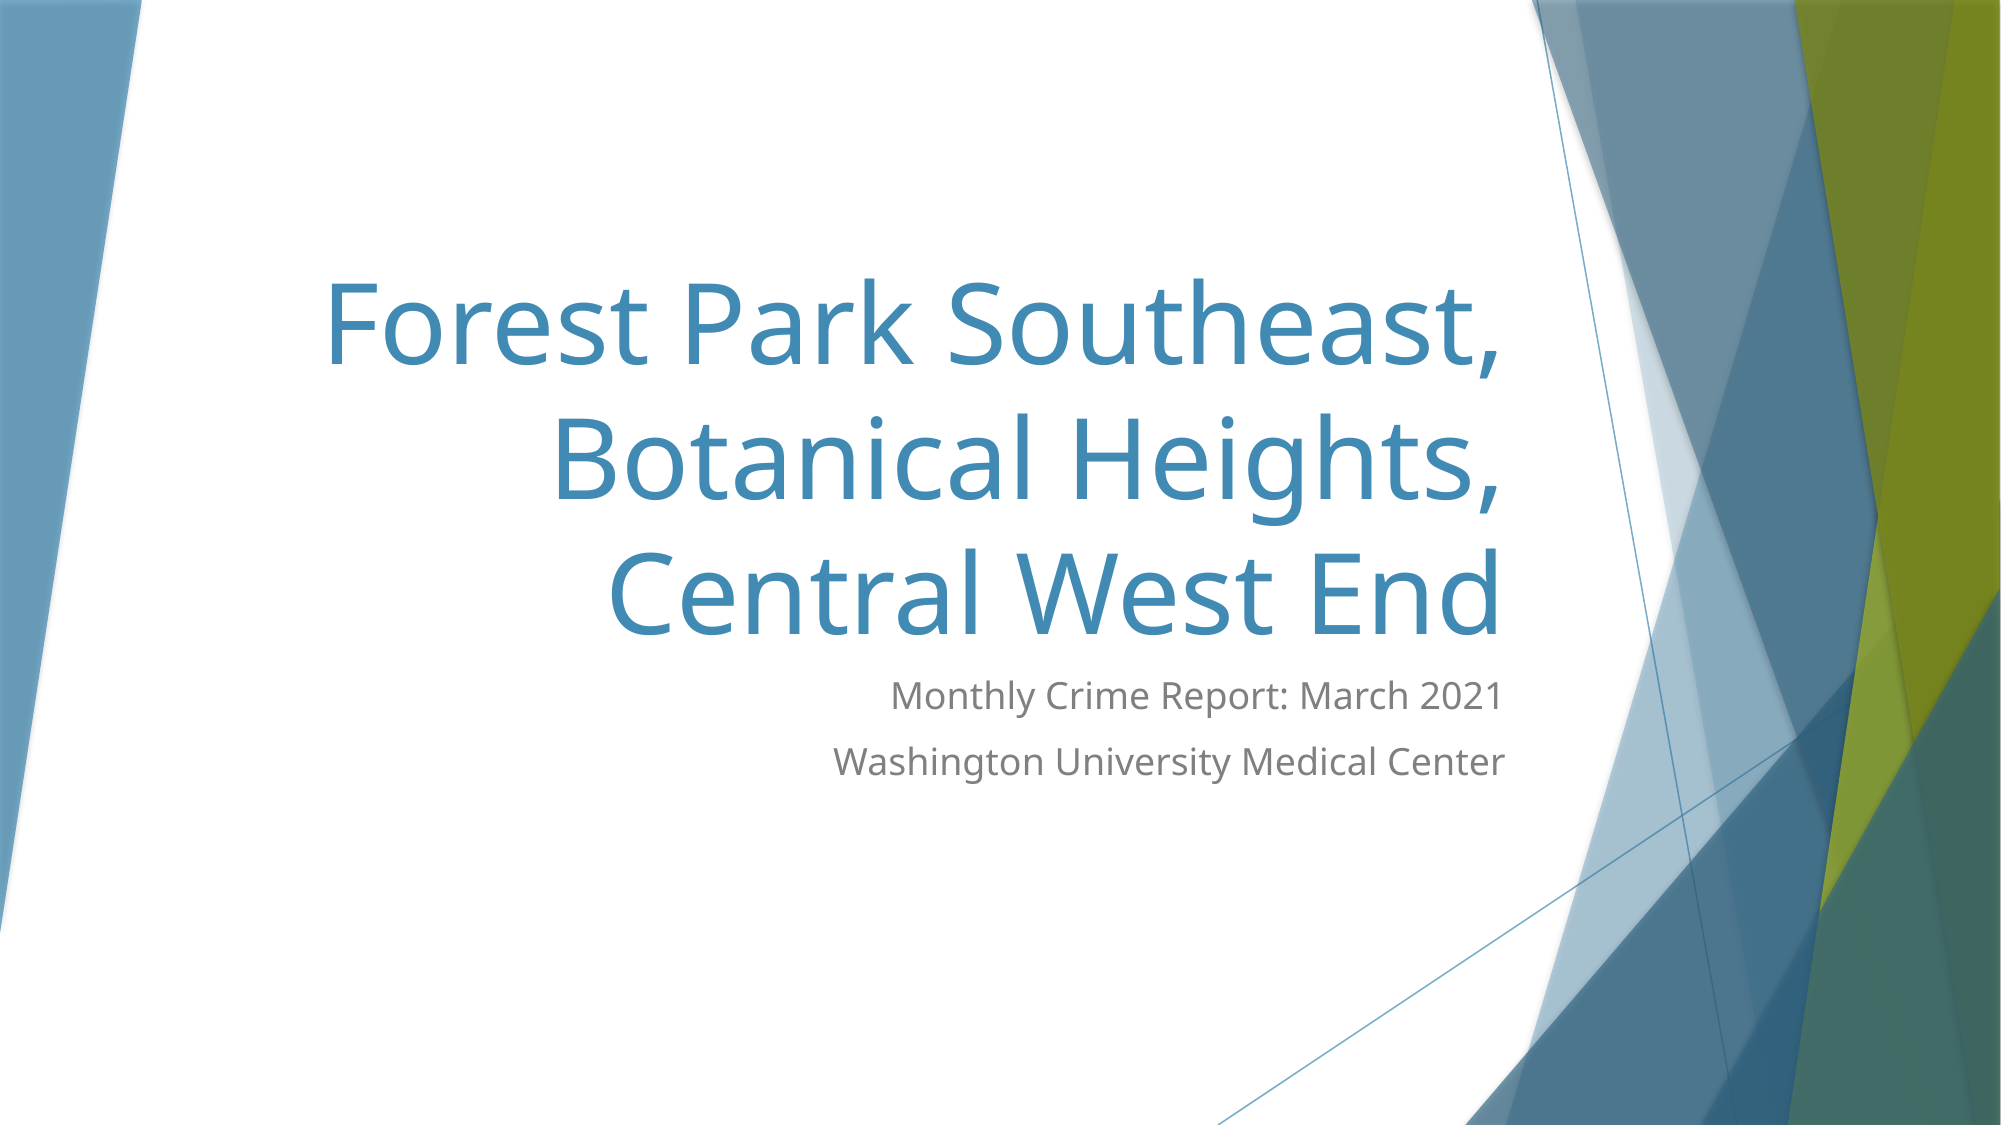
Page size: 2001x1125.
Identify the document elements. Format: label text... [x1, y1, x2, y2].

subtitle Monthly Crime Report: March 2021 Washington University Medical Center [247, 664, 1522, 845]
title Forest Park Southeast, Botanical Heights, Central West End [247, 394, 1522, 664]
